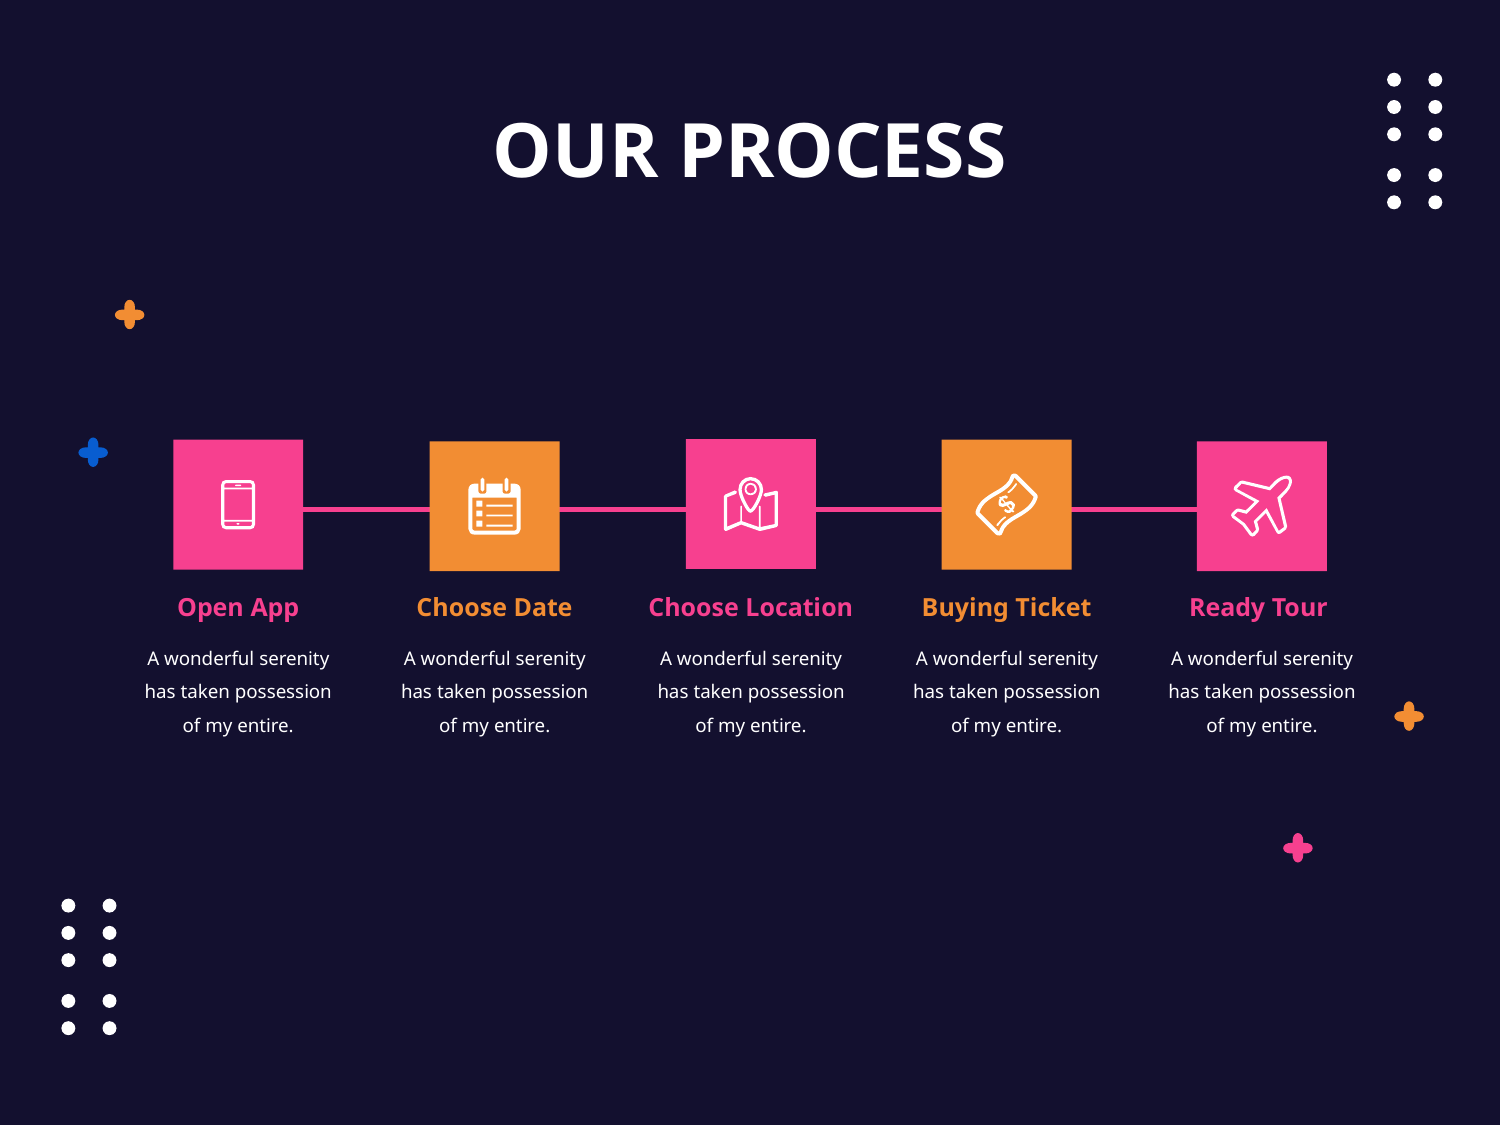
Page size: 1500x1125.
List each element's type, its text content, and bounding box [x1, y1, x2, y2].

text_box [429, 440, 561, 509]
text_box [78, 437, 108, 467]
text_box [429, 510, 561, 572]
text_box [941, 510, 1073, 571]
text_box [1231, 475, 1292, 537]
text_box [172, 439, 304, 571]
text_box [114, 299, 145, 330]
text_box A wonderful serenity has taken possession of my entire. [895, 627, 1118, 744]
text_box A wonderful serenity has taken possession of my entire. [383, 627, 606, 744]
text_box Choose Date [335, 584, 591, 630]
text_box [468, 477, 521, 535]
text_box Ready Tour [1166, 584, 1422, 630]
text_box A wonderful serenity has taken possession of my entire. [1151, 627, 1373, 744]
text_box [941, 439, 1073, 509]
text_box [723, 477, 778, 531]
text_box A wonderful serenity has taken possession of my entire. [127, 627, 349, 744]
text_box [1283, 833, 1313, 863]
text_box Choose Location [591, 584, 847, 630]
text_box [1394, 701, 1424, 731]
text_box Open App [78, 584, 335, 630]
text_box [685, 510, 817, 570]
title OUR PROCESS [128, 56, 1372, 251]
text_box [685, 438, 817, 509]
text_box [1196, 440, 1328, 572]
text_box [221, 480, 255, 530]
text_box Buying Ticket [847, 584, 1166, 630]
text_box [975, 473, 1039, 536]
text_box A wonderful serenity has taken possession of my entire. [640, 627, 862, 744]
